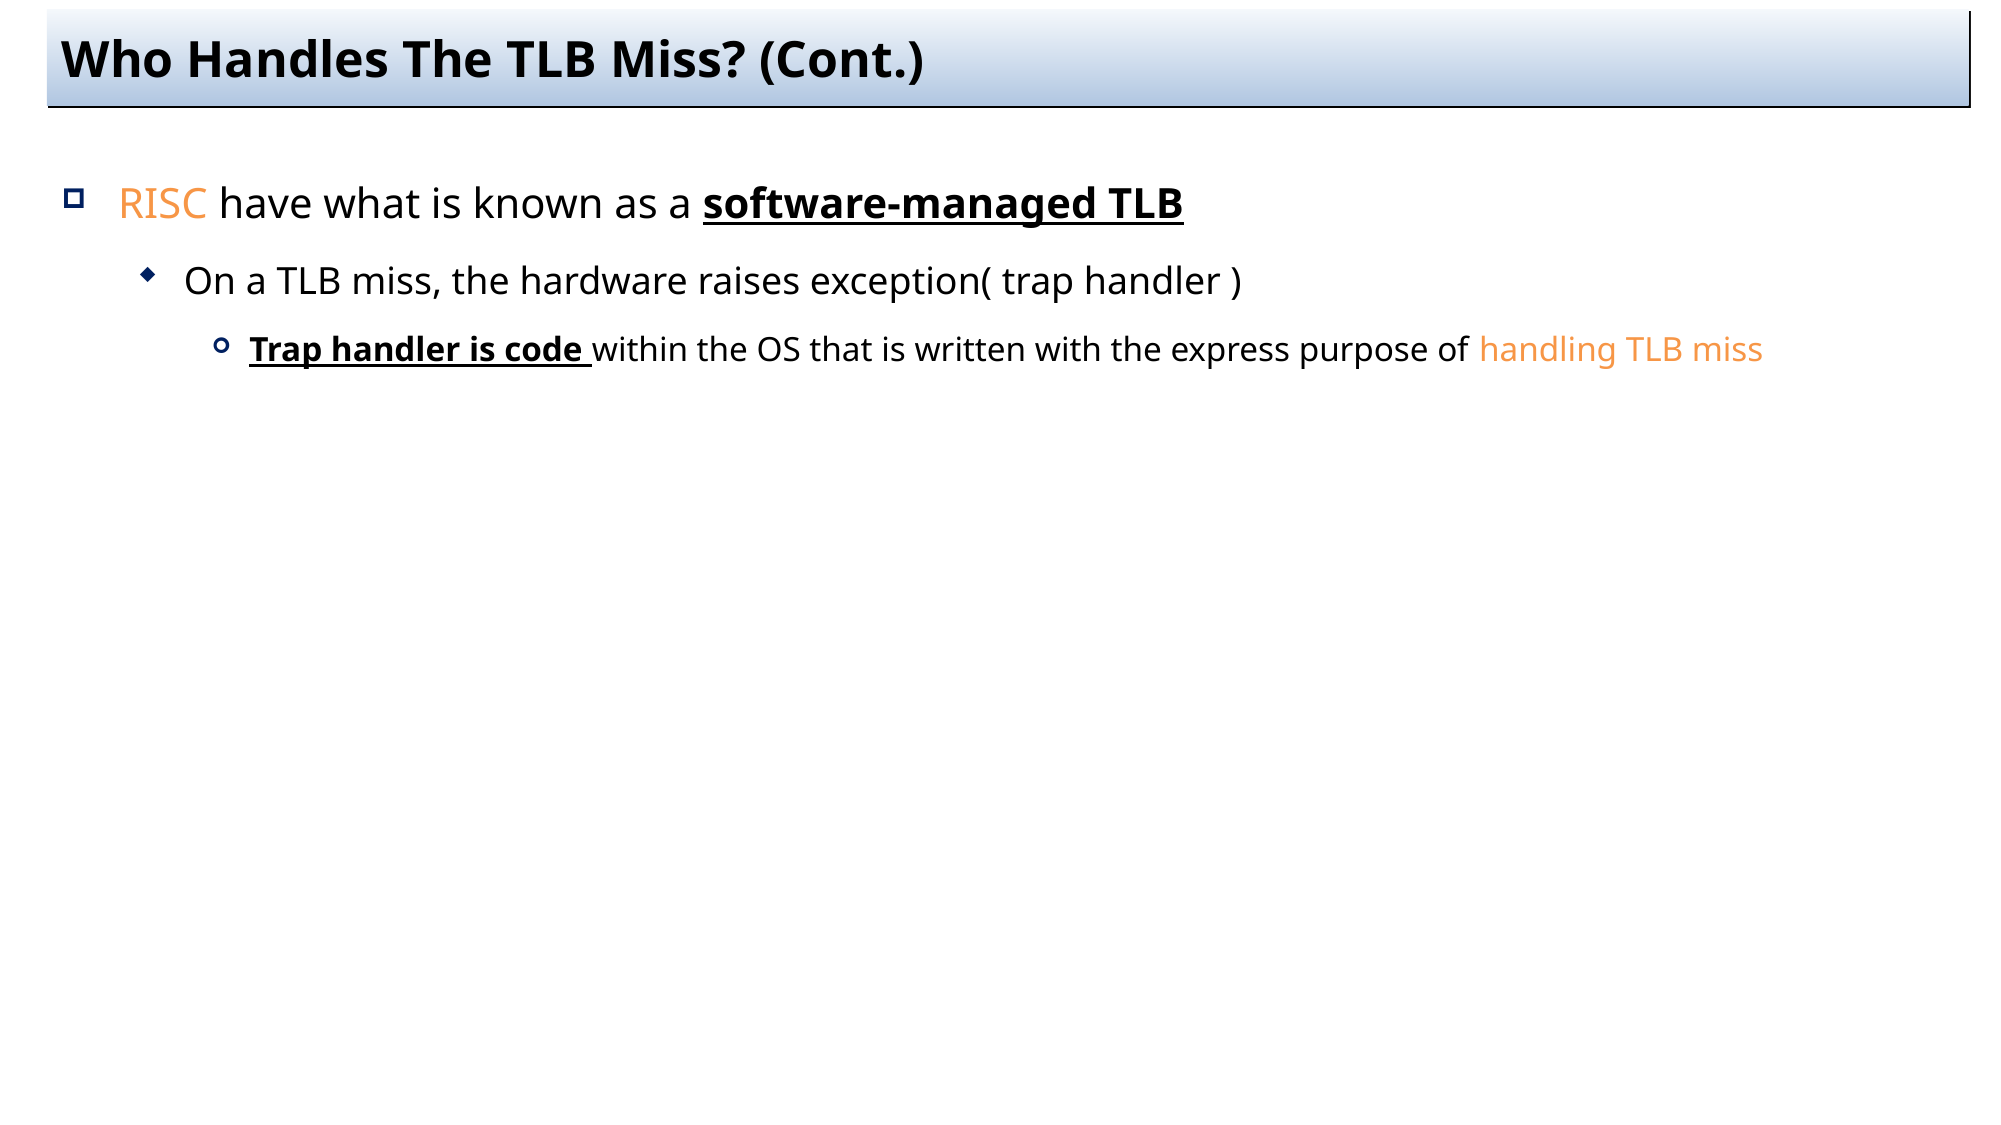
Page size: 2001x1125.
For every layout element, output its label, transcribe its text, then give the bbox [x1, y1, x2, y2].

list RISC have what is known as a software-managed TLB On a TLB miss, the hardware raises exception( trap handler ) Trap handler is code within the OS that is written with the express purpose of handling TLB miss [46, 144, 1969, 1048]
title Who Handles The TLB Miss? (Cont.) [46, 8, 1969, 106]
